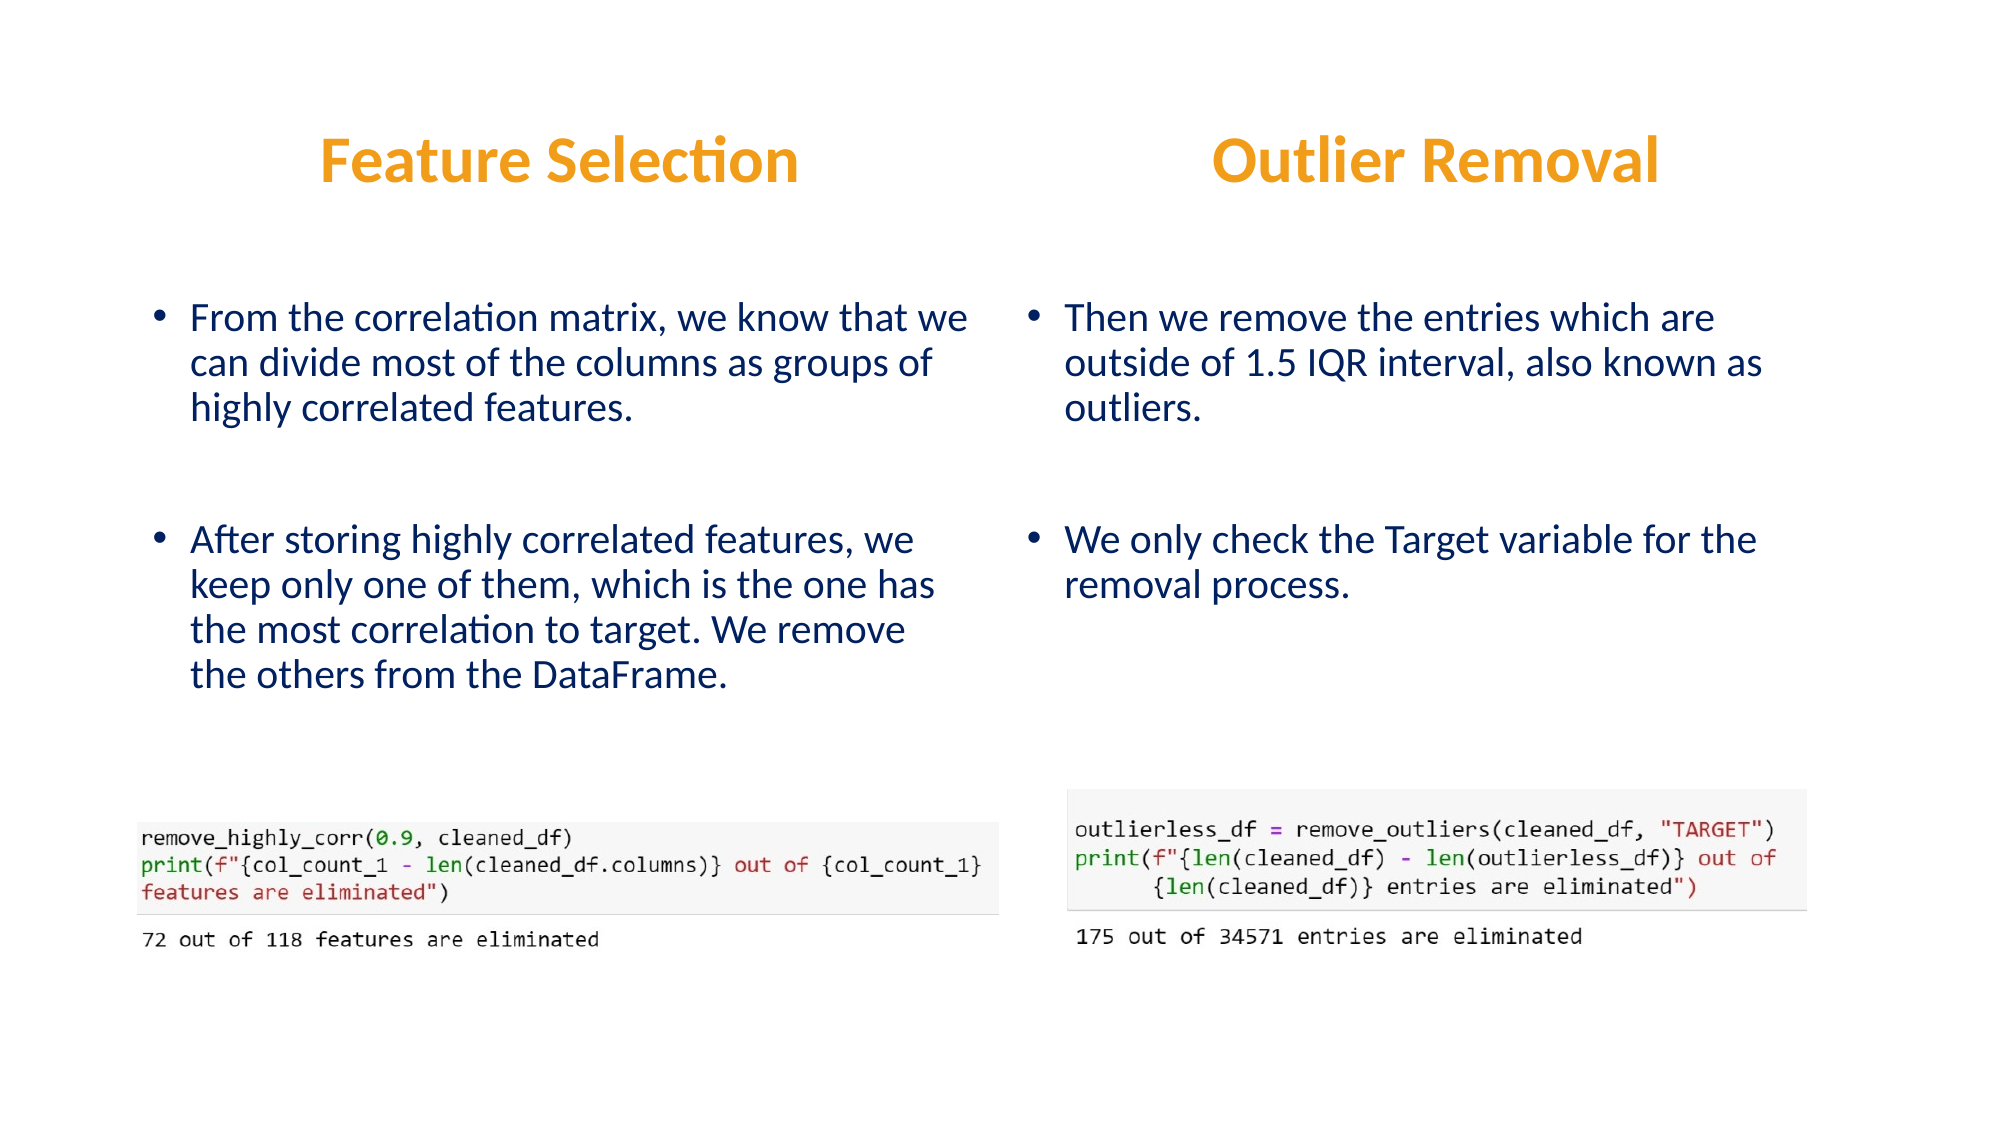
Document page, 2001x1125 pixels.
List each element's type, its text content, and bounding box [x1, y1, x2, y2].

list Outlier Removal [1011, 68, 1863, 204]
list Then we remove the entries which are outside of 1.5 IQR interval, also known as outliers. We only check the Target variable for the removal process. [1011, 288, 1863, 700]
picture [137, 822, 999, 959]
list Feature Selection [137, 68, 984, 204]
picture [1067, 789, 1807, 958]
list From the correlation matrix, we know that we can divide most of the columns as groups of highly correlated features. After storing highly correlated features, we keep only one of them, which is the one has the most correlation to target. We remove the others from the DataFrame. [137, 288, 984, 789]
